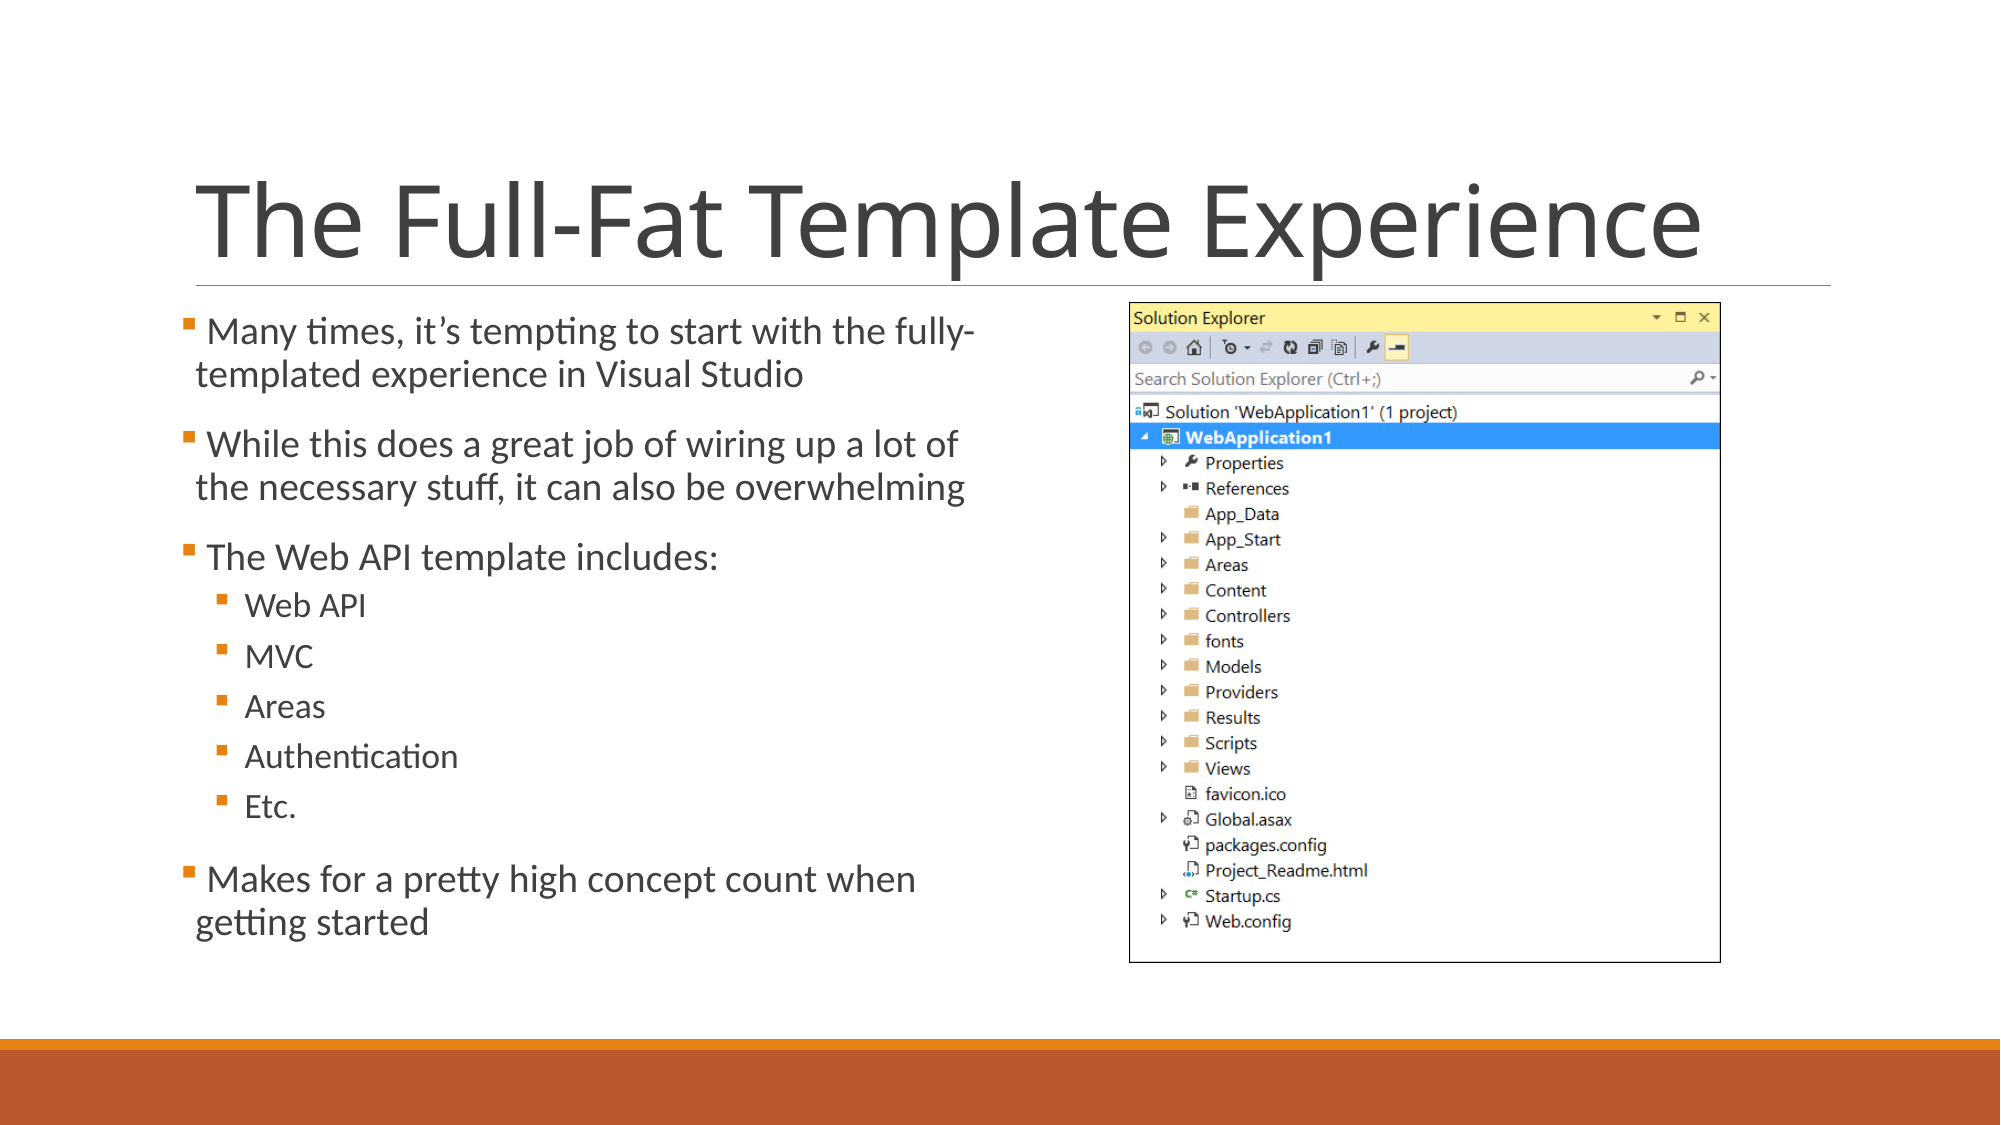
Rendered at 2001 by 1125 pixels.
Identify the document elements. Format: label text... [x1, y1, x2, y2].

title The Full-Fat Template Experience [180, 47, 1830, 285]
list Many times, it’s tempting to start with the fully-templated experience in Visual Studio While this does a great job of wiring up a lot of the necessary stuff, it can also be overwhelming The Web API template includes: Web API MVC Areas Authentication Etc. Makes for a pretty high concept count when getting started [180, 302, 990, 963]
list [1128, 302, 1722, 964]
